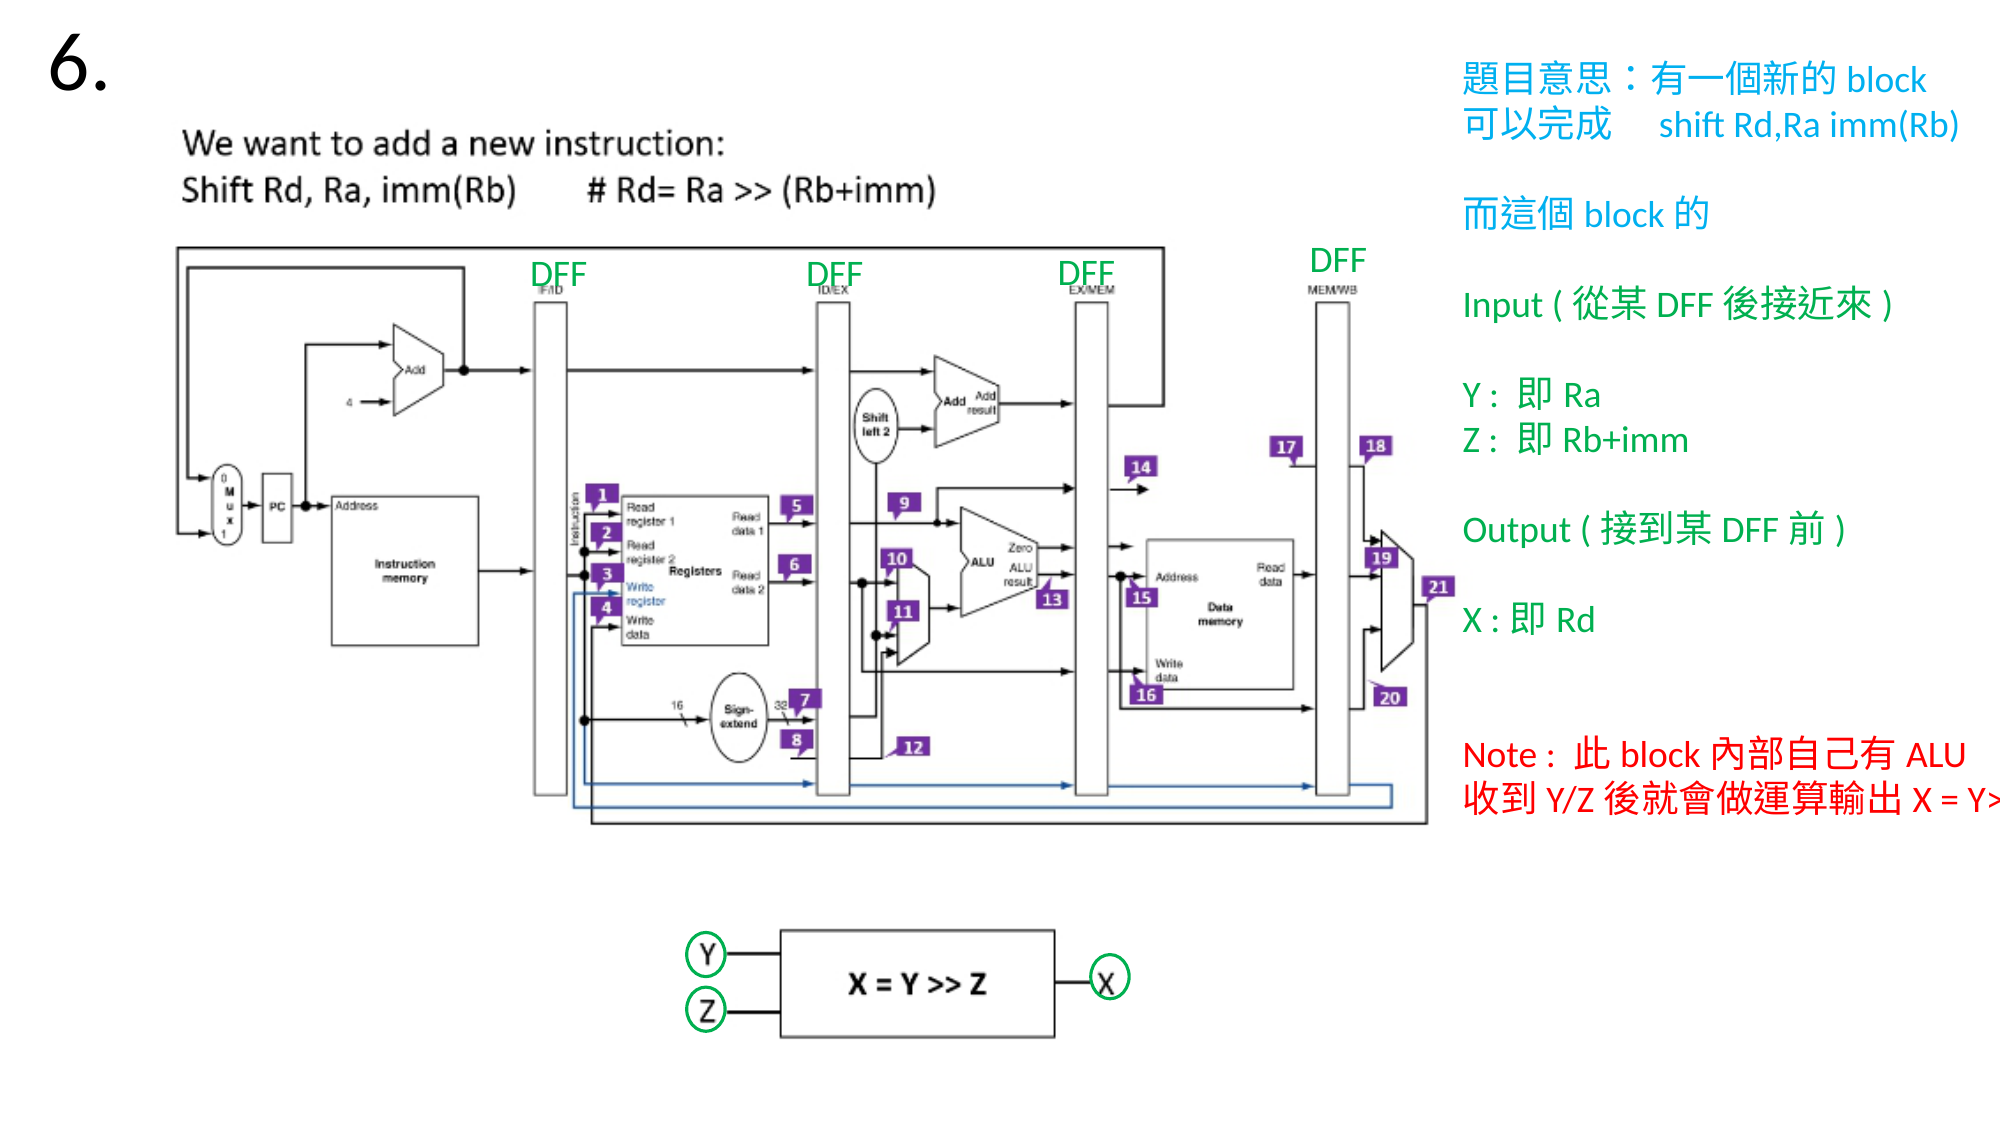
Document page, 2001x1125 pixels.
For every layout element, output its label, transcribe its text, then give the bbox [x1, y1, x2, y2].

picture [1471, 120, 1480, 127]
text_box 6. [33, 0, 127, 115]
text_box 題目意思：有一個新的block 可以完成 shift Rd,Ra imm(Rb) 而這個block的 Input (從某DFF後接近來) Y : 即Ra Z : 即Rb+imm Output (接到某DFF前) X :即Rd Note : 此block內部自己有ALU 收到Y/Z後就會做運算輸出X = Y>>Z [1447, 47, 2000, 917]
picture [144, 79, 1480, 1078]
